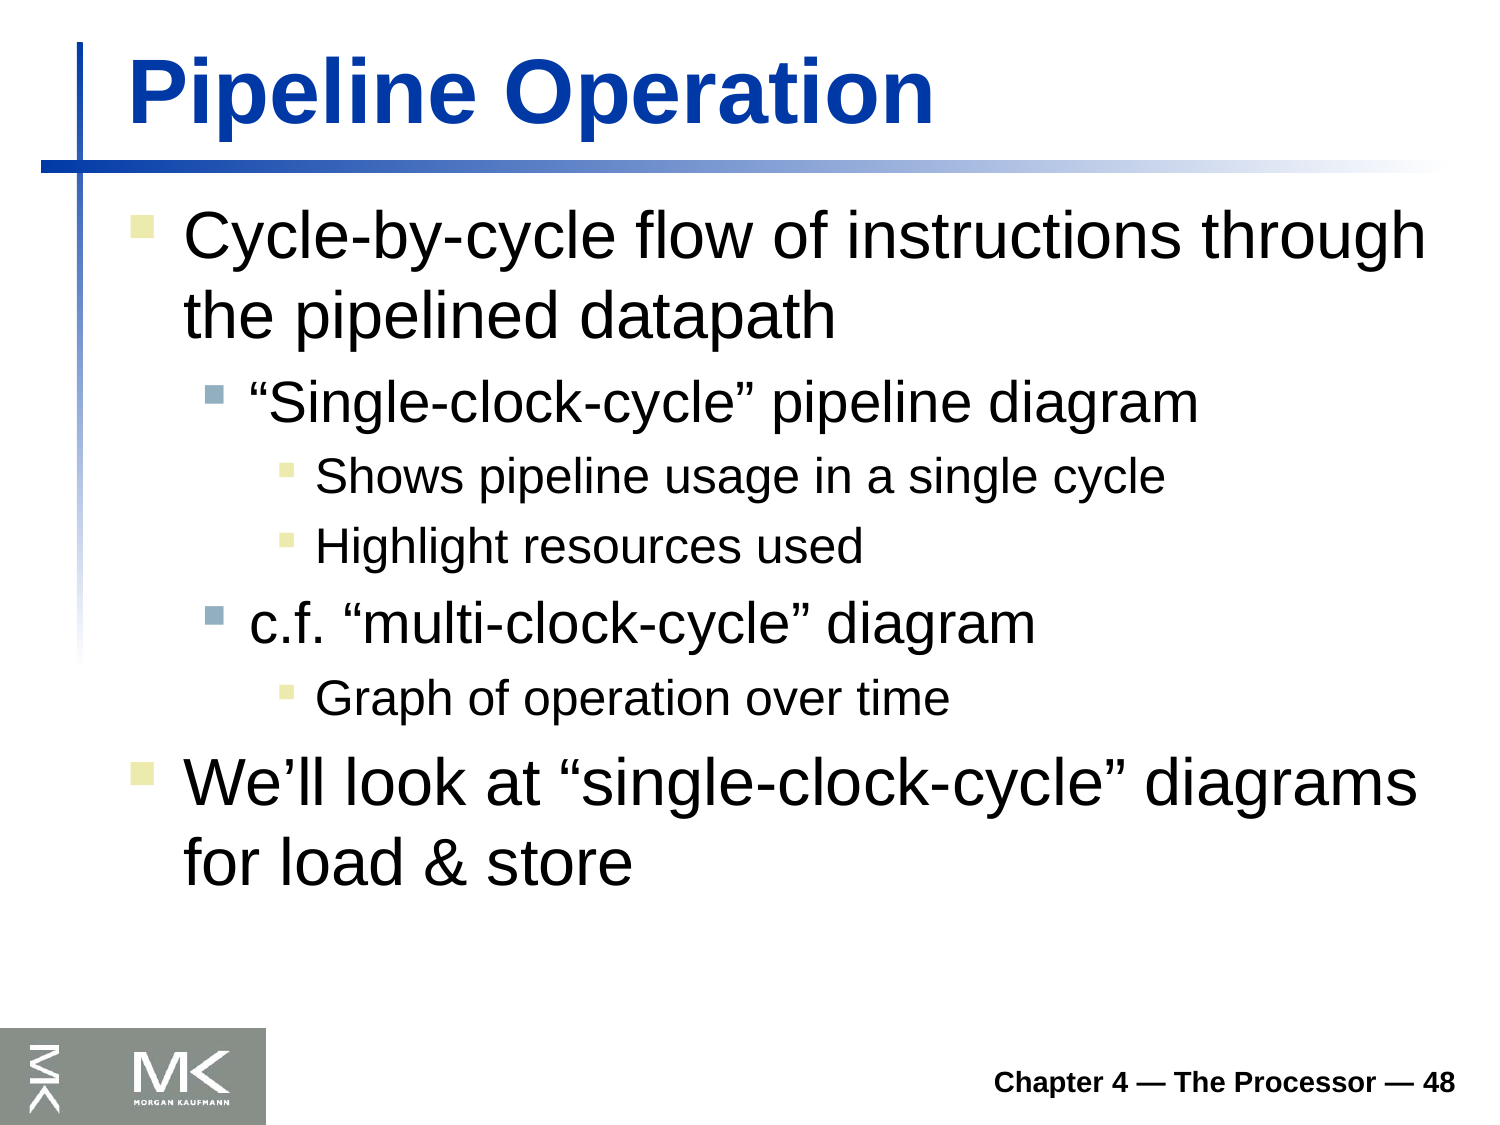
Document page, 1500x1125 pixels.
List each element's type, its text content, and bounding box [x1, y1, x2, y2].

picture [0, 1028, 266, 1125]
list Cycle-by-cycle flow of instructions through the pipelined datapath “Single-clock-cycle” pipeline diagram Shows pipeline usage in a single cycle Highlight resources used c.f. “multi-clock-cycle” diagram Graph of operation over time We’ll look at “single-clock-cycle” diagrams for load & store [112, 184, 1469, 1024]
footer Chapter 4 — The Processor — 48 [277, 1046, 1471, 1106]
title Pipeline Operation [112, 23, 1468, 149]
